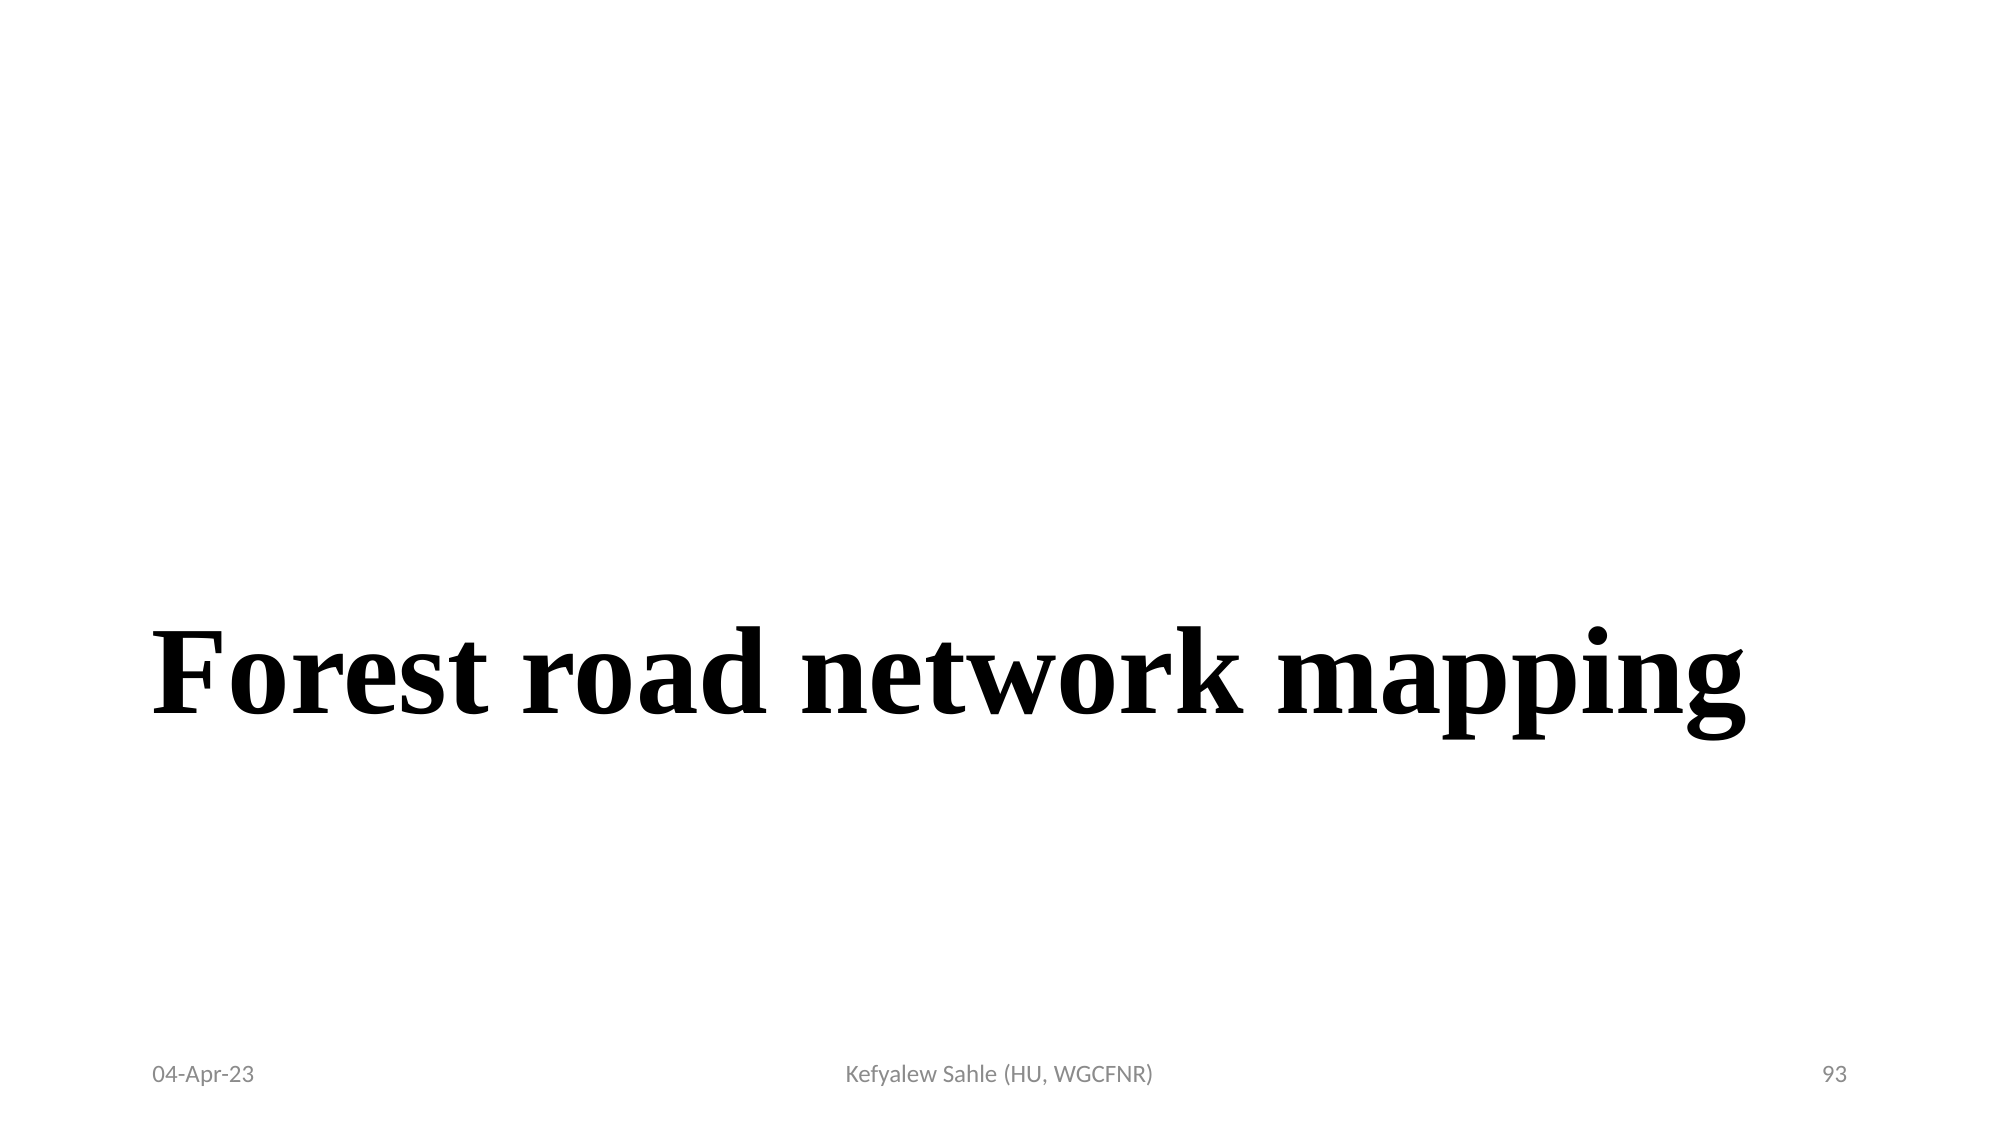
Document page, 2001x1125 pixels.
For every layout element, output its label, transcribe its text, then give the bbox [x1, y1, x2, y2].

slide_number 93 [1412, 1042, 1863, 1103]
footer Kefyalew Sahle (HU, WGCFNR) [662, 1042, 1338, 1103]
title Forest road network mapping [136, 280, 1862, 749]
slide_number 04-Apr-23 [137, 1042, 588, 1103]
